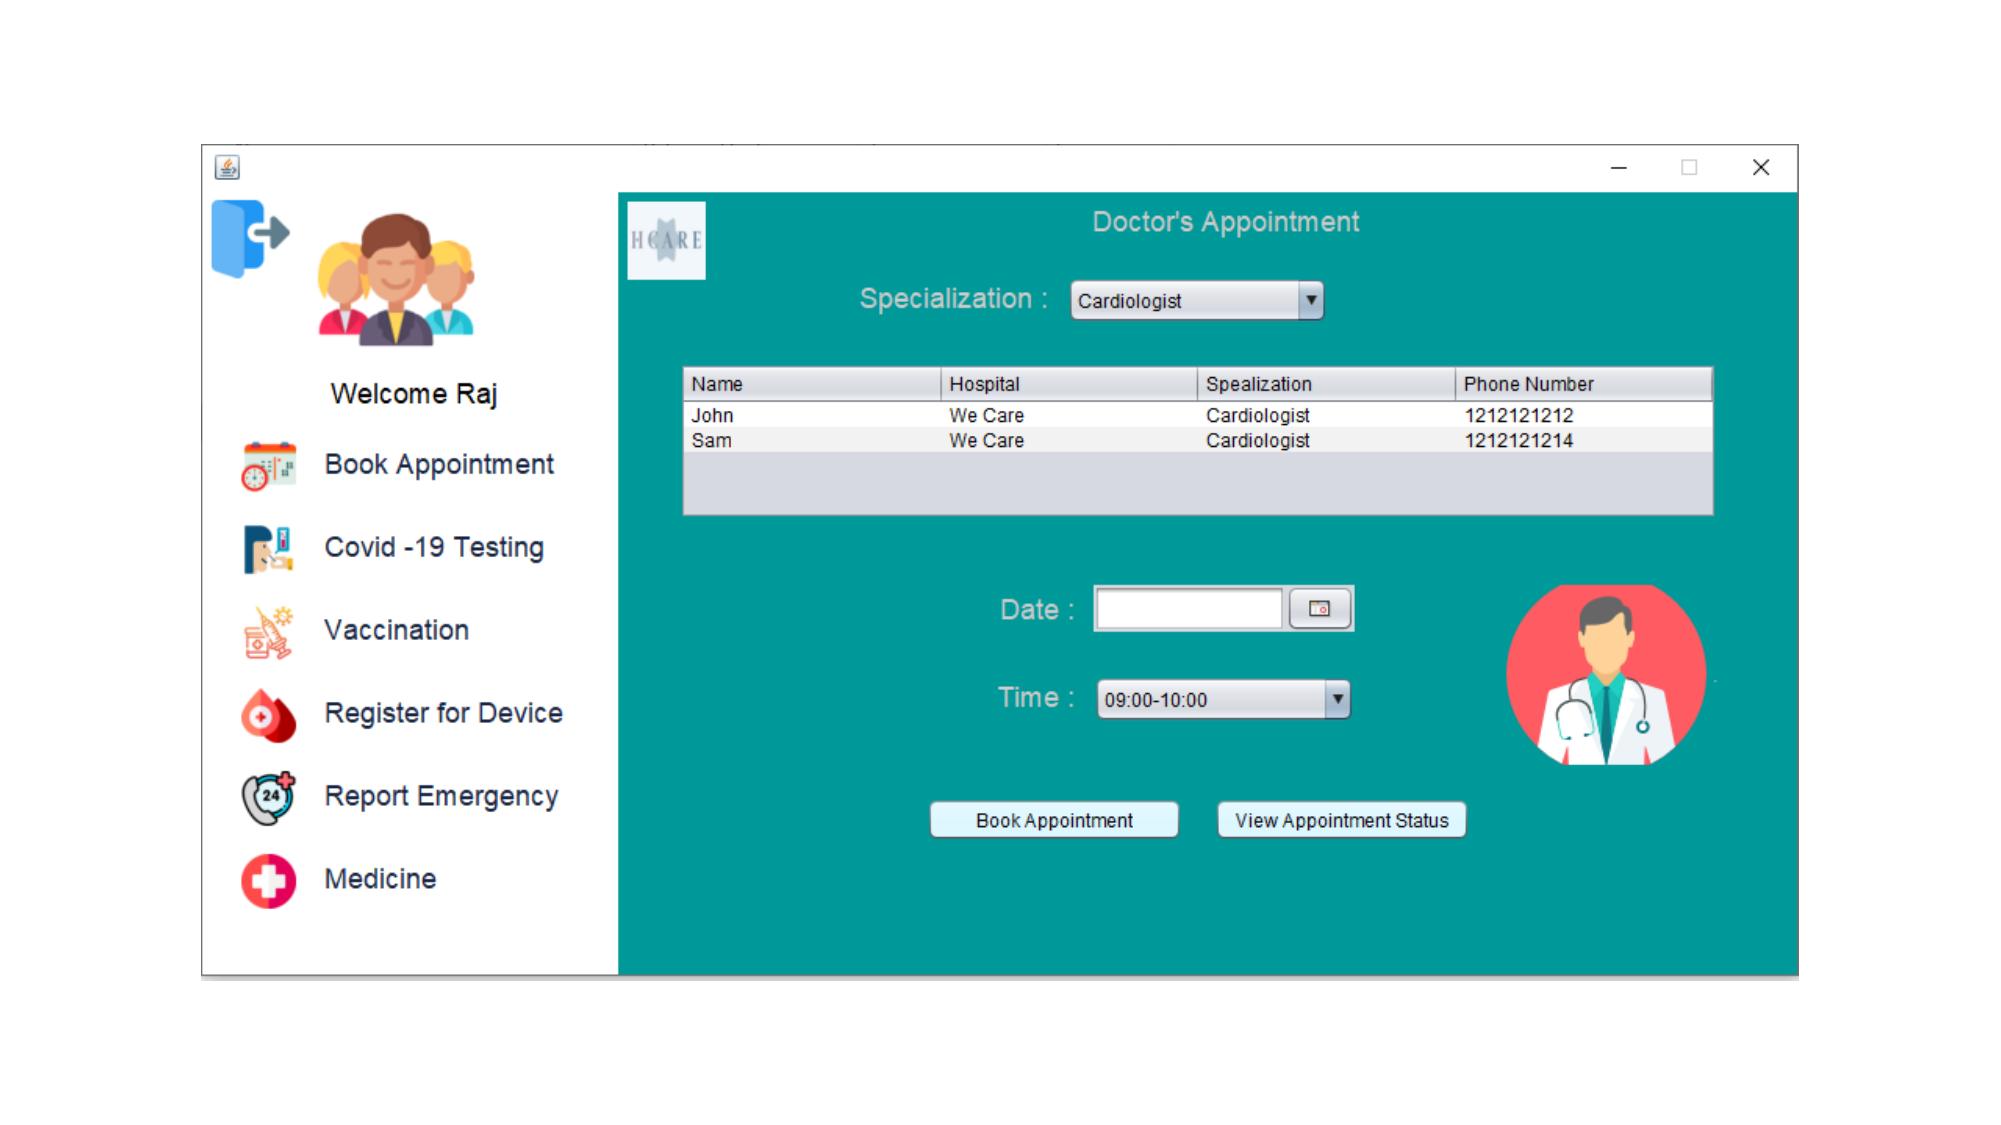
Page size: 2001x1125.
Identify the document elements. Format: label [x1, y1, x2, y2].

picture [201, 144, 1799, 981]
